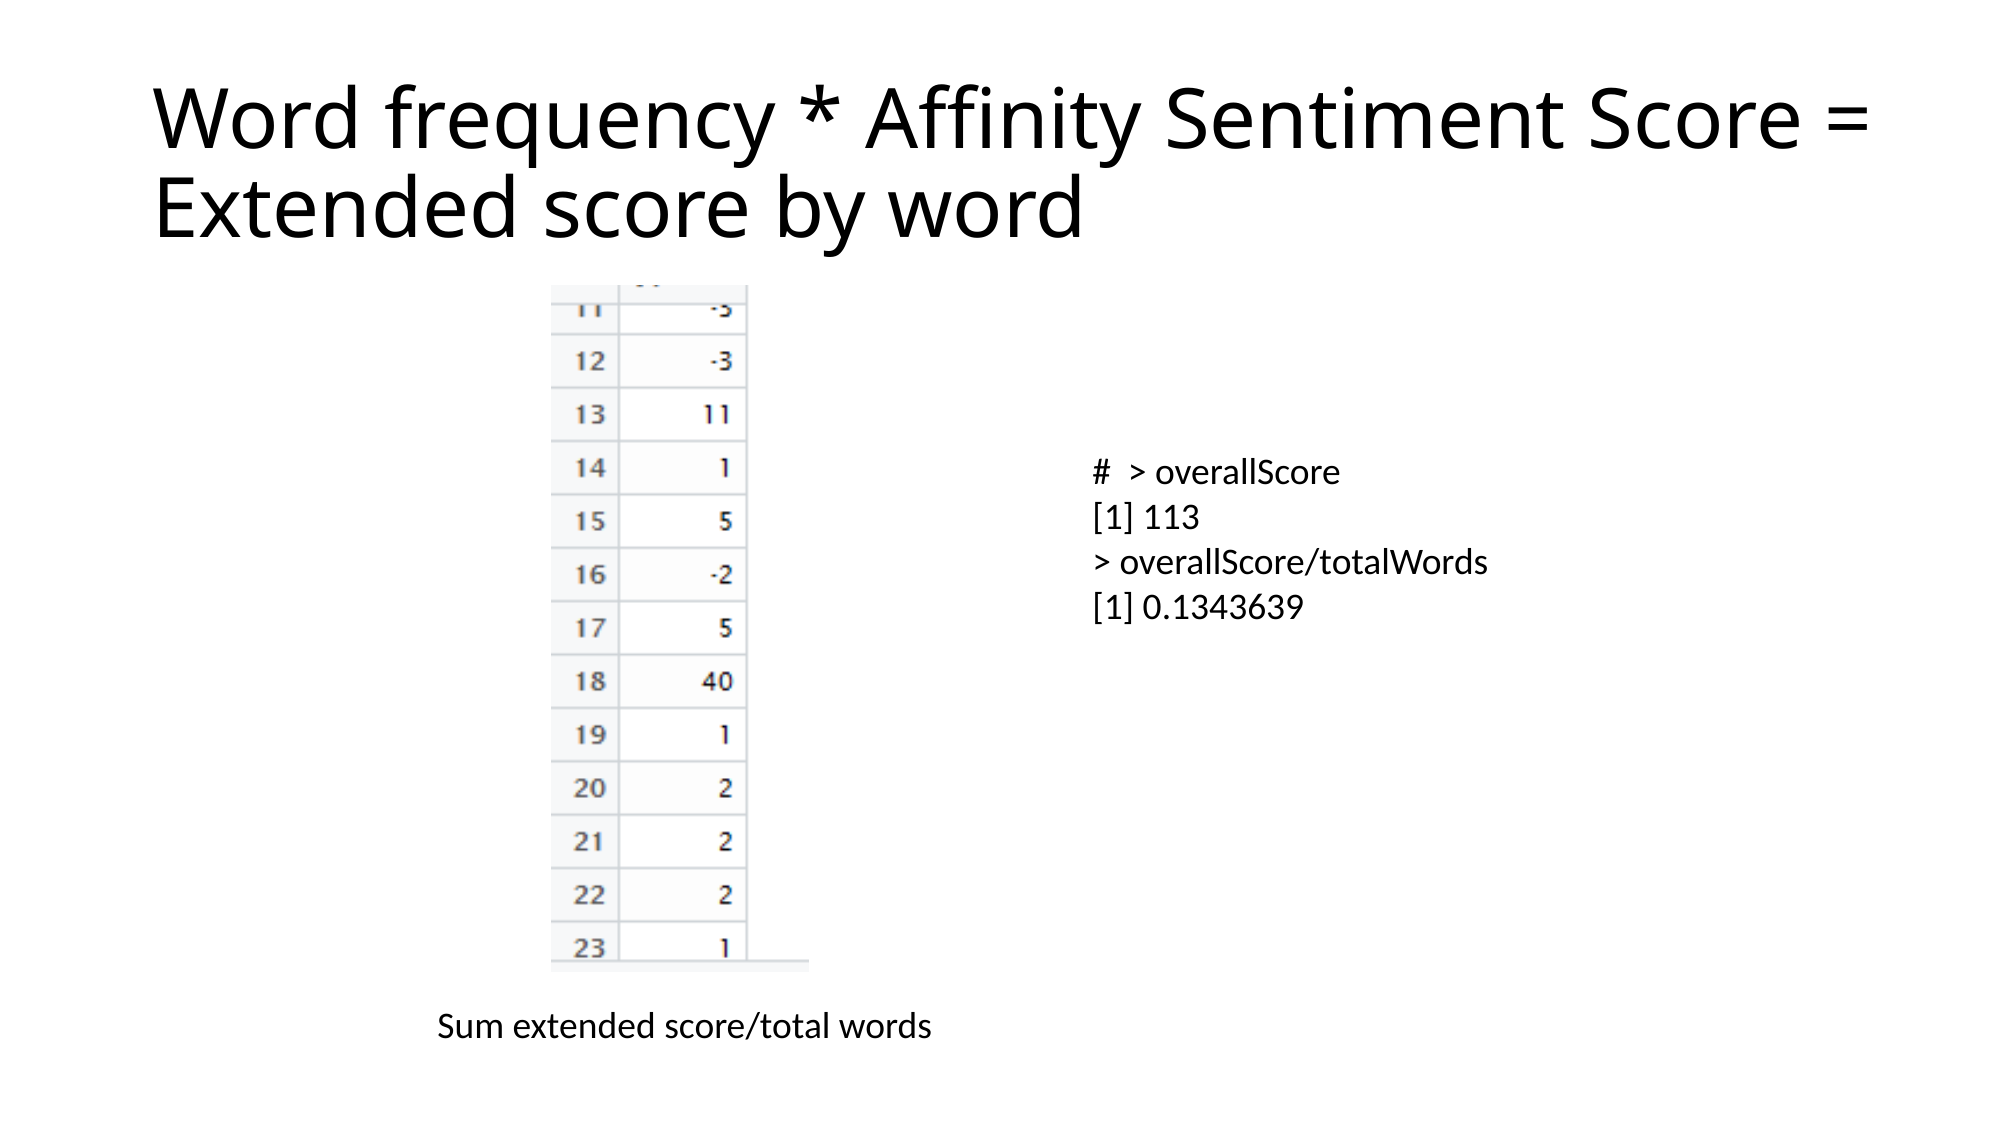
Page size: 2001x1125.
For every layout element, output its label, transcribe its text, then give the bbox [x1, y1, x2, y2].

title Word frequency * Affinity Sentiment Score = Extended score by word [137, 57, 1937, 275]
picture [550, 285, 809, 972]
text_box # > overallScore [1] 113 > overallScore/totalWords [1] 0.1343639 [1077, 439, 1815, 635]
text_box Sum extended score/total words [422, 993, 1055, 1054]
